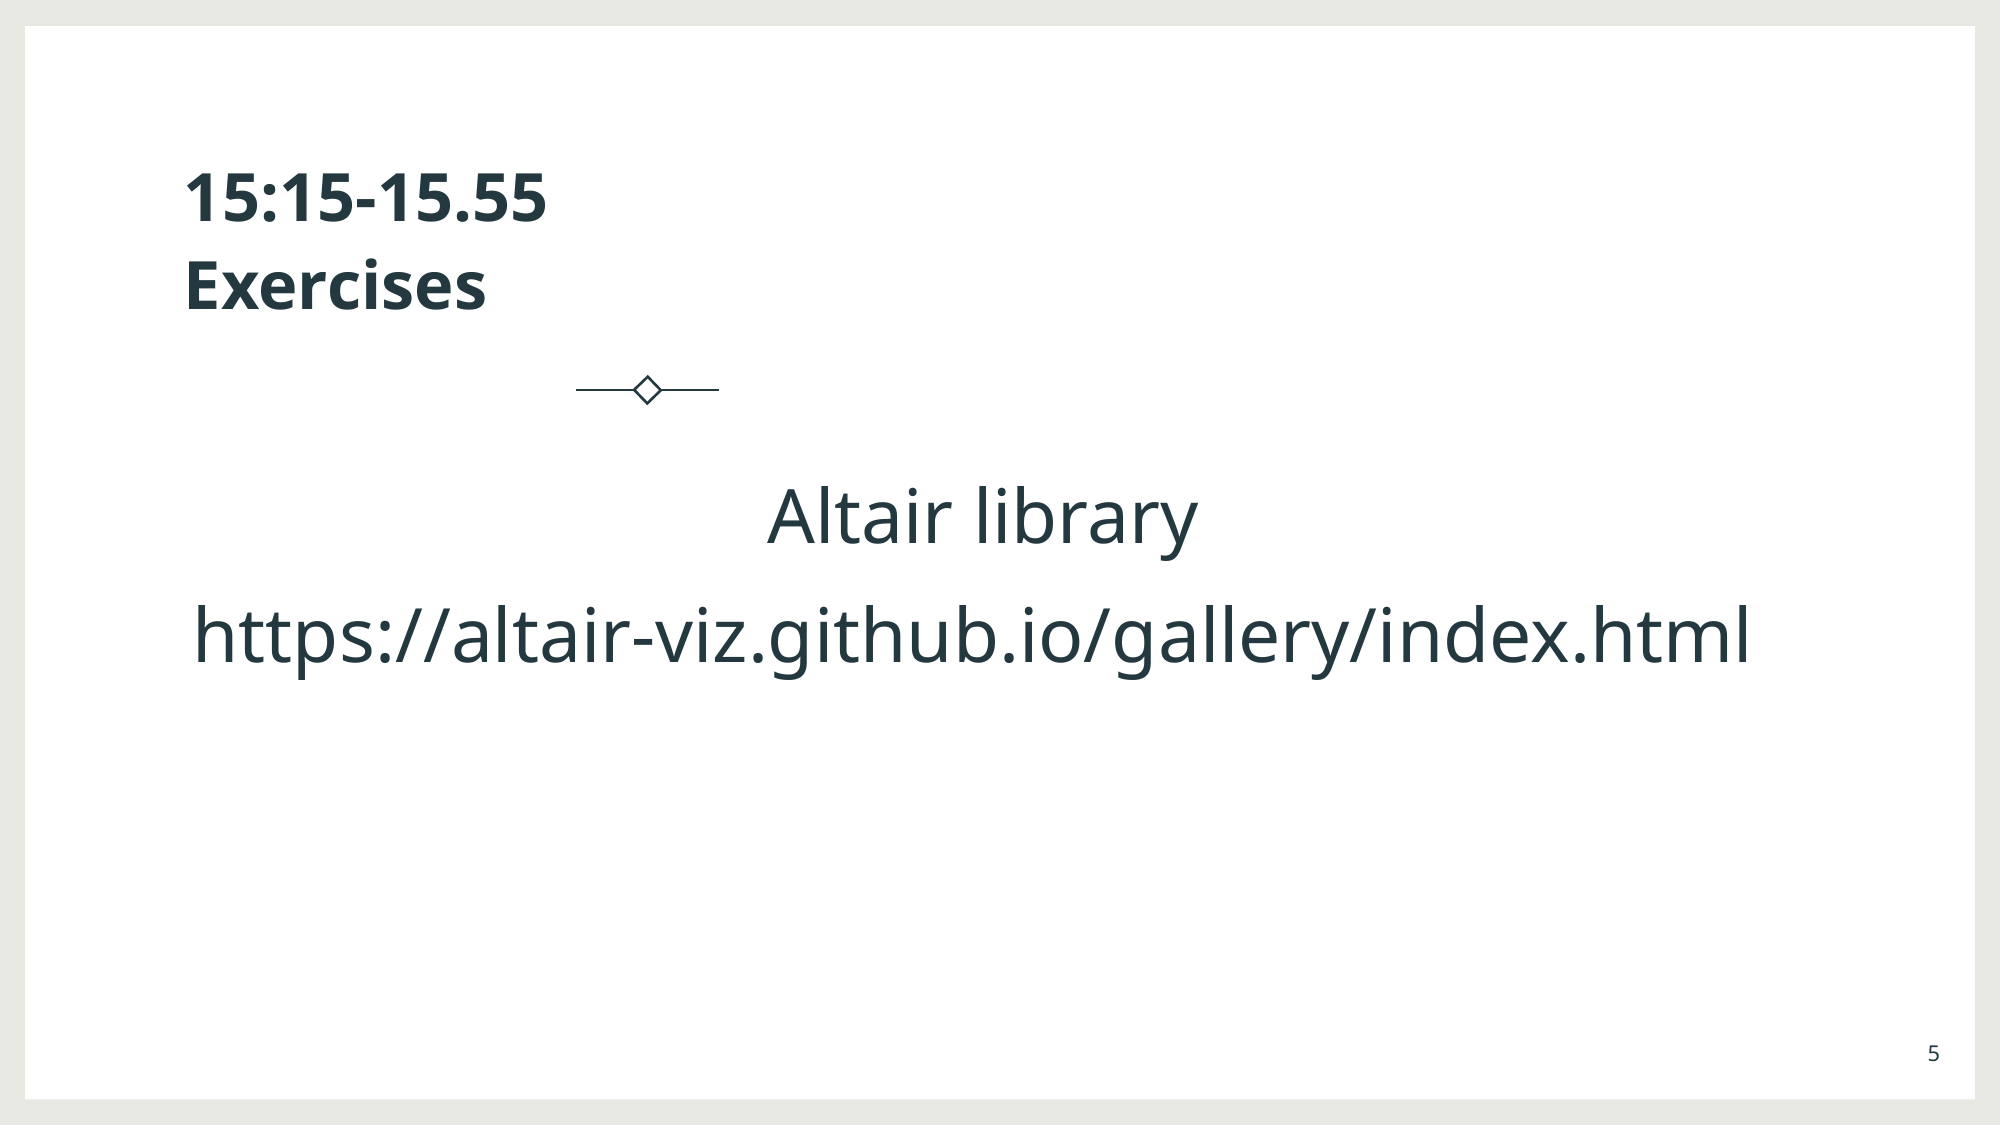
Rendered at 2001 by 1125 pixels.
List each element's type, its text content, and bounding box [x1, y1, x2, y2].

text_box [0, 0, 2000, 1125]
slide_number 5 [1869, 1024, 1956, 1085]
title 15:15-15.55 Exercises [168, 118, 1912, 331]
text_box [24, 25, 1976, 1100]
list Altair library https://altair-viz.github.io/gallery/index.html [146, 451, 1820, 982]
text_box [576, 380, 719, 400]
